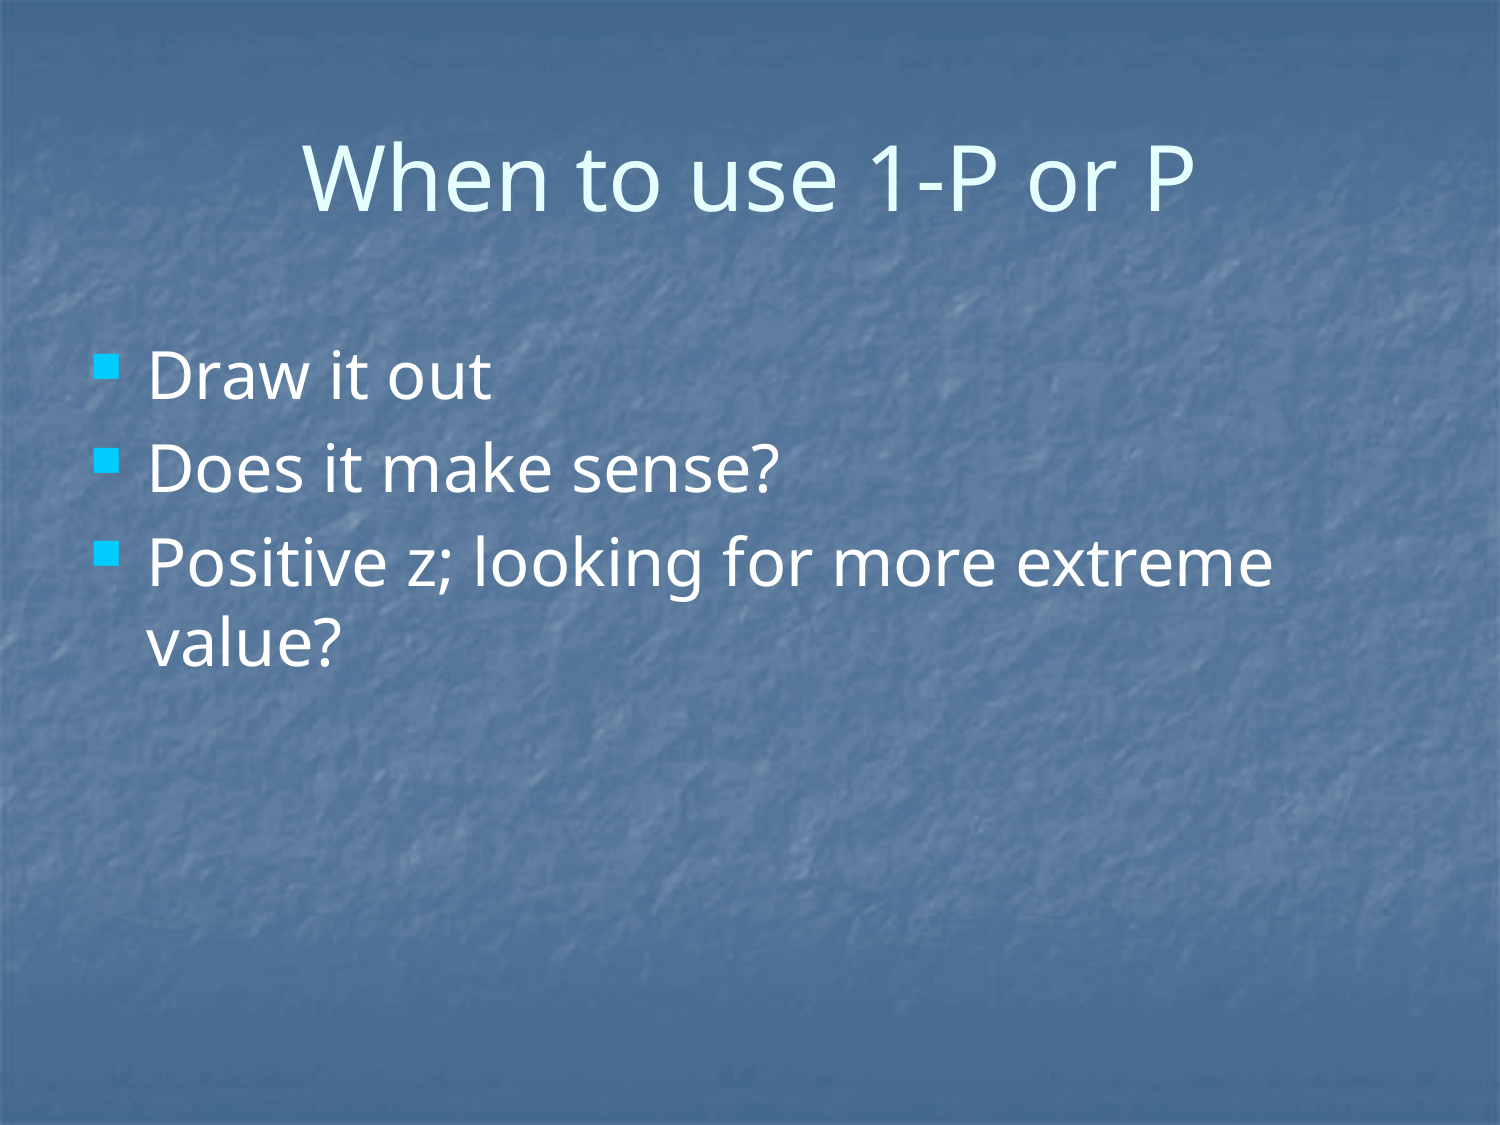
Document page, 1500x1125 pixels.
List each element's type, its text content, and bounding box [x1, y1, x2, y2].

list Draw it out Does it make sense? Positive z; looking for more extreme value? [75, 324, 1425, 1000]
title When to use 1-P or P [75, 62, 1425, 288]
